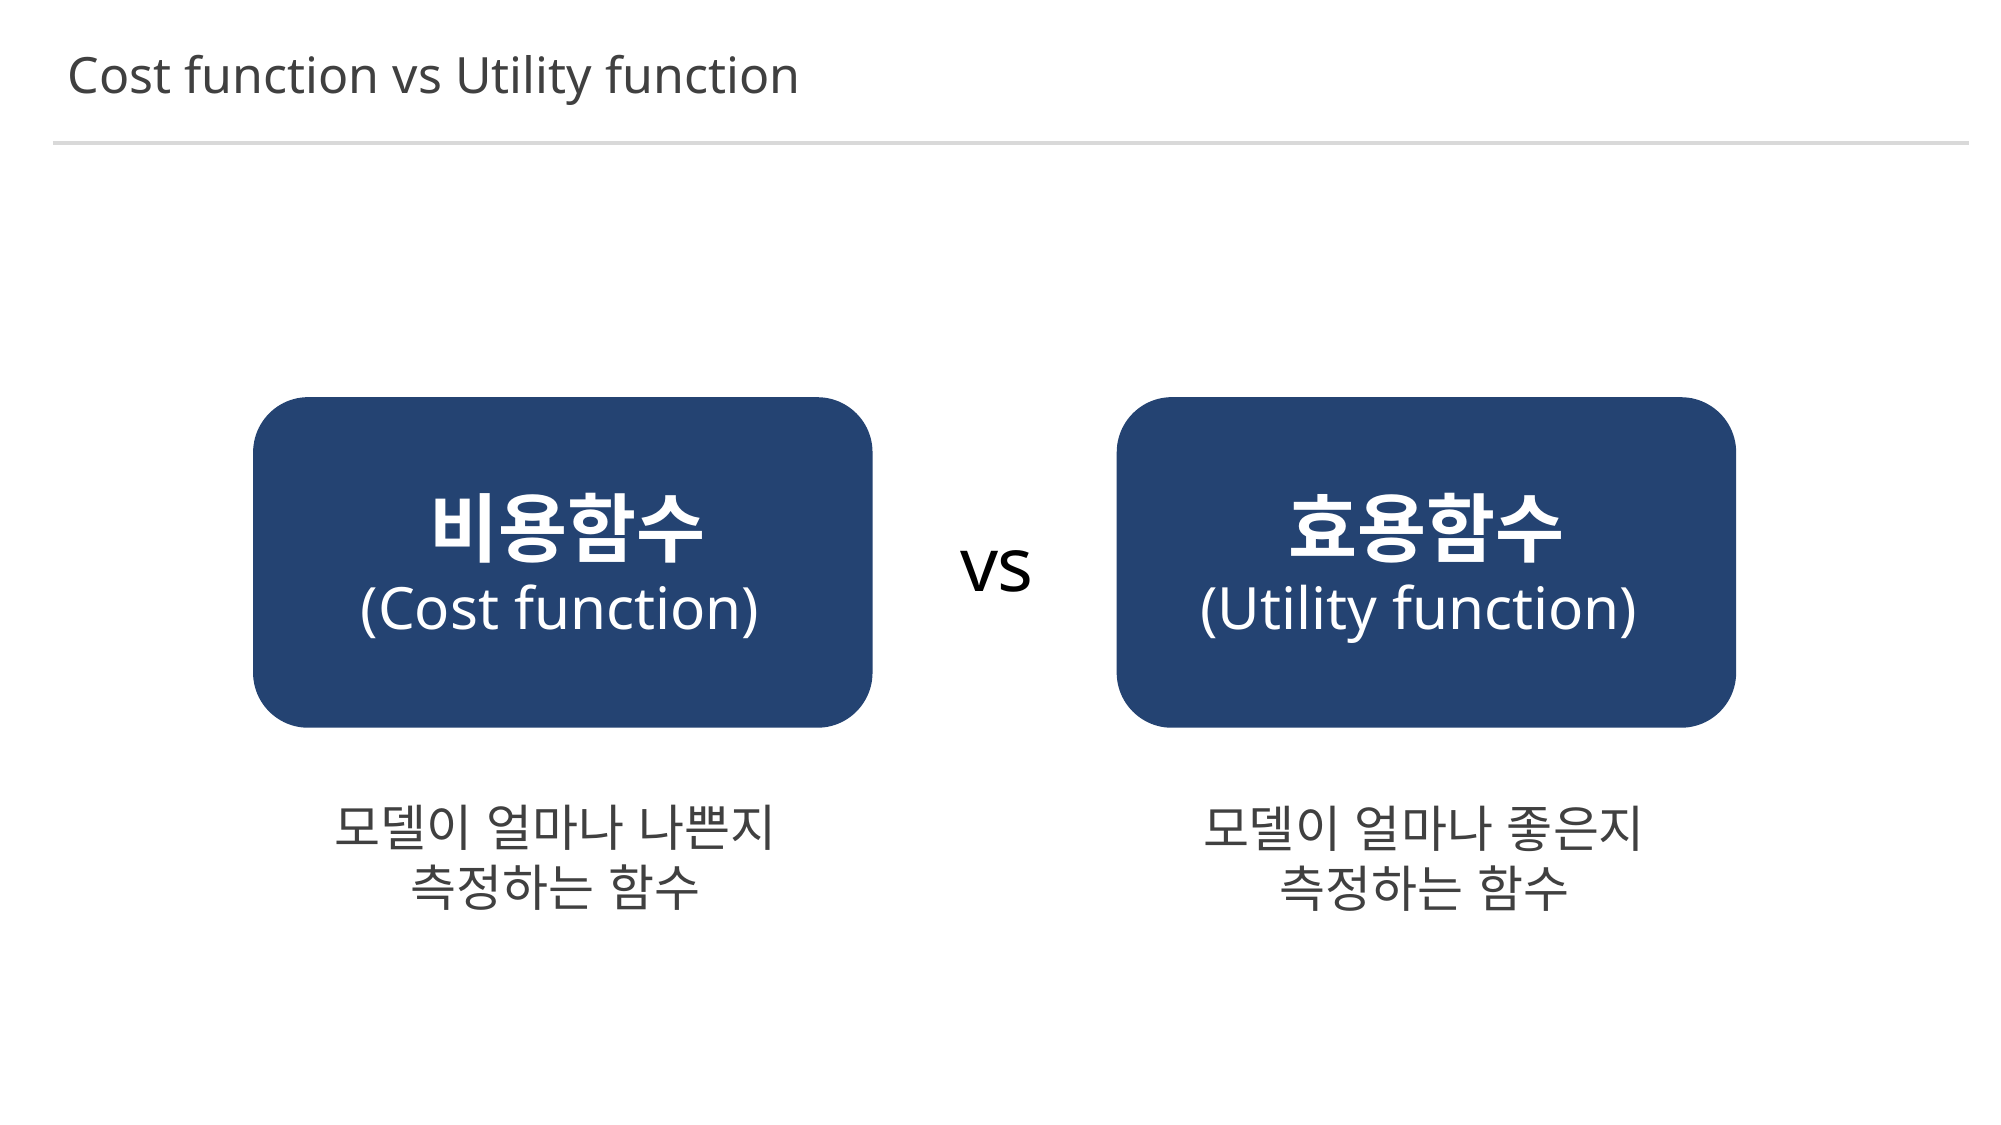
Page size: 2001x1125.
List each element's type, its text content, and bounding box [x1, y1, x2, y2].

text_box vs [884, 509, 1109, 615]
text_box [1115, 396, 1738, 474]
text_box [252, 649, 874, 729]
text_box [1115, 649, 1738, 729]
text_box [252, 396, 874, 474]
text_box 모델이 얼마나 좋은지 측정하는 함수 [1074, 790, 1788, 925]
text_box 비용함수 (Cost function) [211, 474, 924, 649]
text_box 모델이 얼마나 나쁜지 측정하는 함수 [206, 789, 920, 925]
text_box Cost function vs Utility function [52, 36, 1000, 111]
text_box 효용함수 (Utility function) [1070, 474, 1783, 649]
